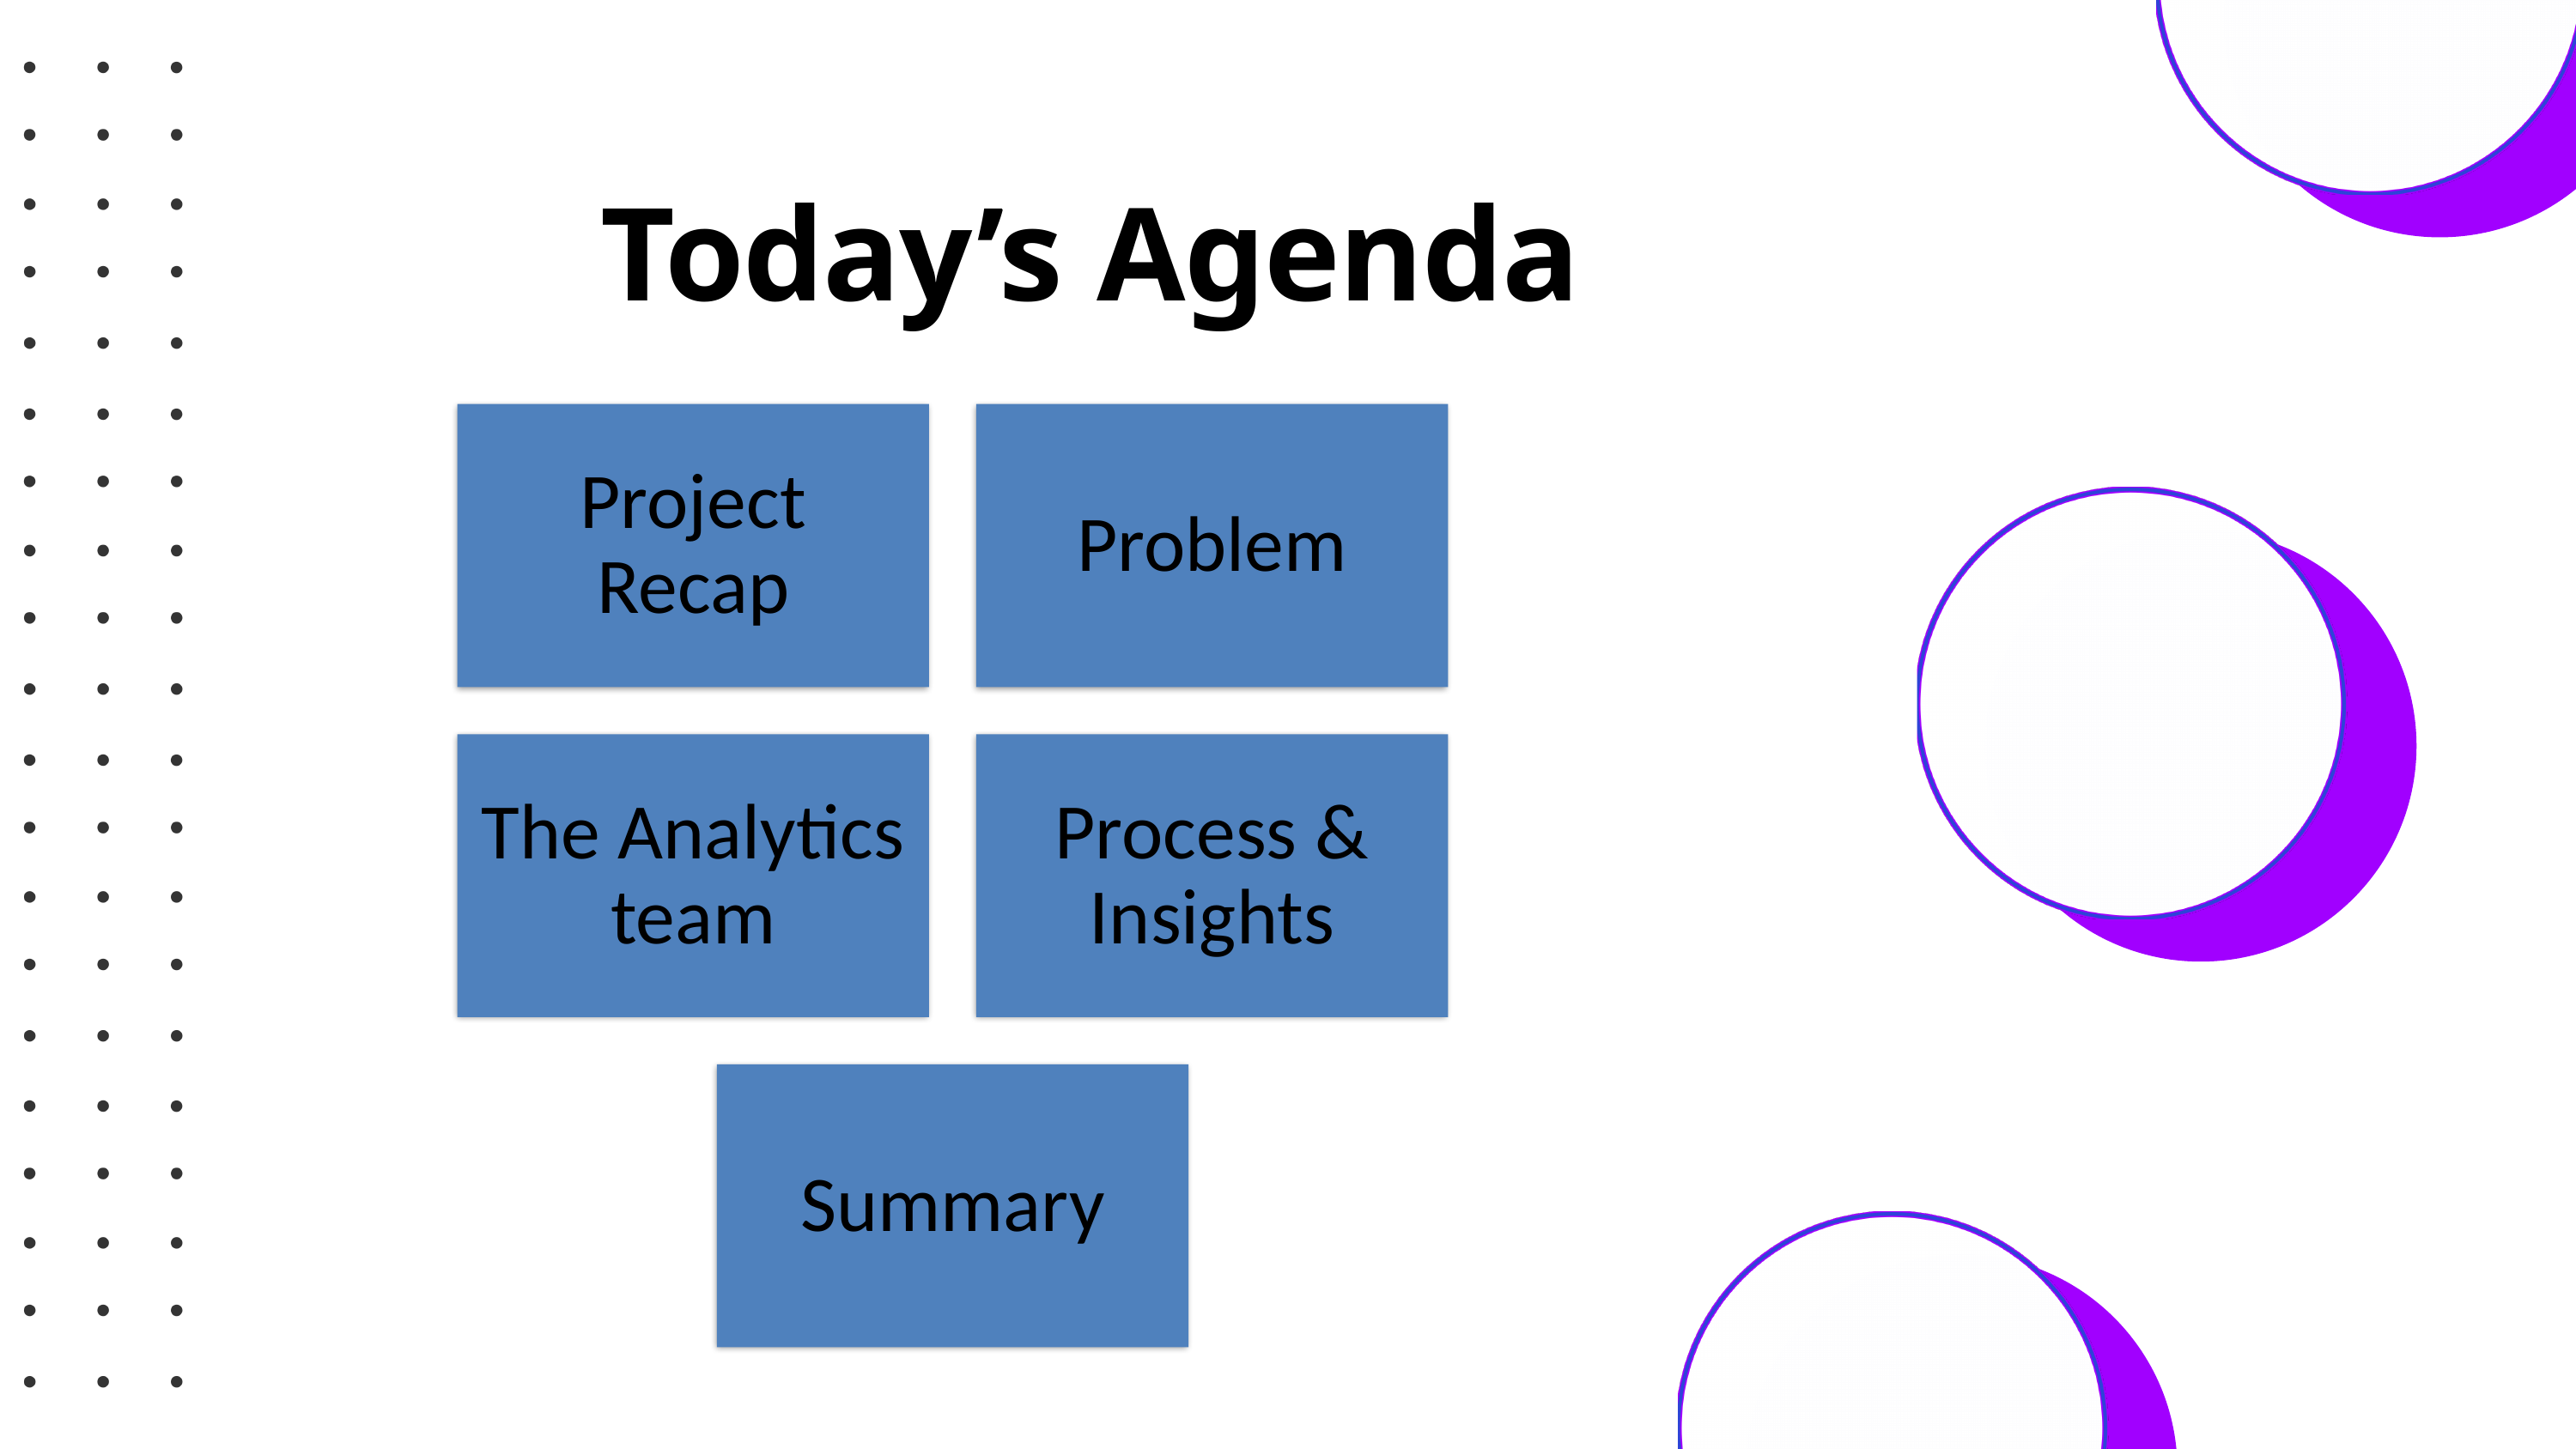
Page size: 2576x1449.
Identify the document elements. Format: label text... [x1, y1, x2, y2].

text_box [0, 57, 187, 1392]
text_box Today’s Agenda [600, 155, 1610, 327]
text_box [204, 403, 1702, 1349]
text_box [1917, 487, 2417, 962]
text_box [1677, 1210, 2178, 1449]
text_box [2155, 0, 2576, 238]
